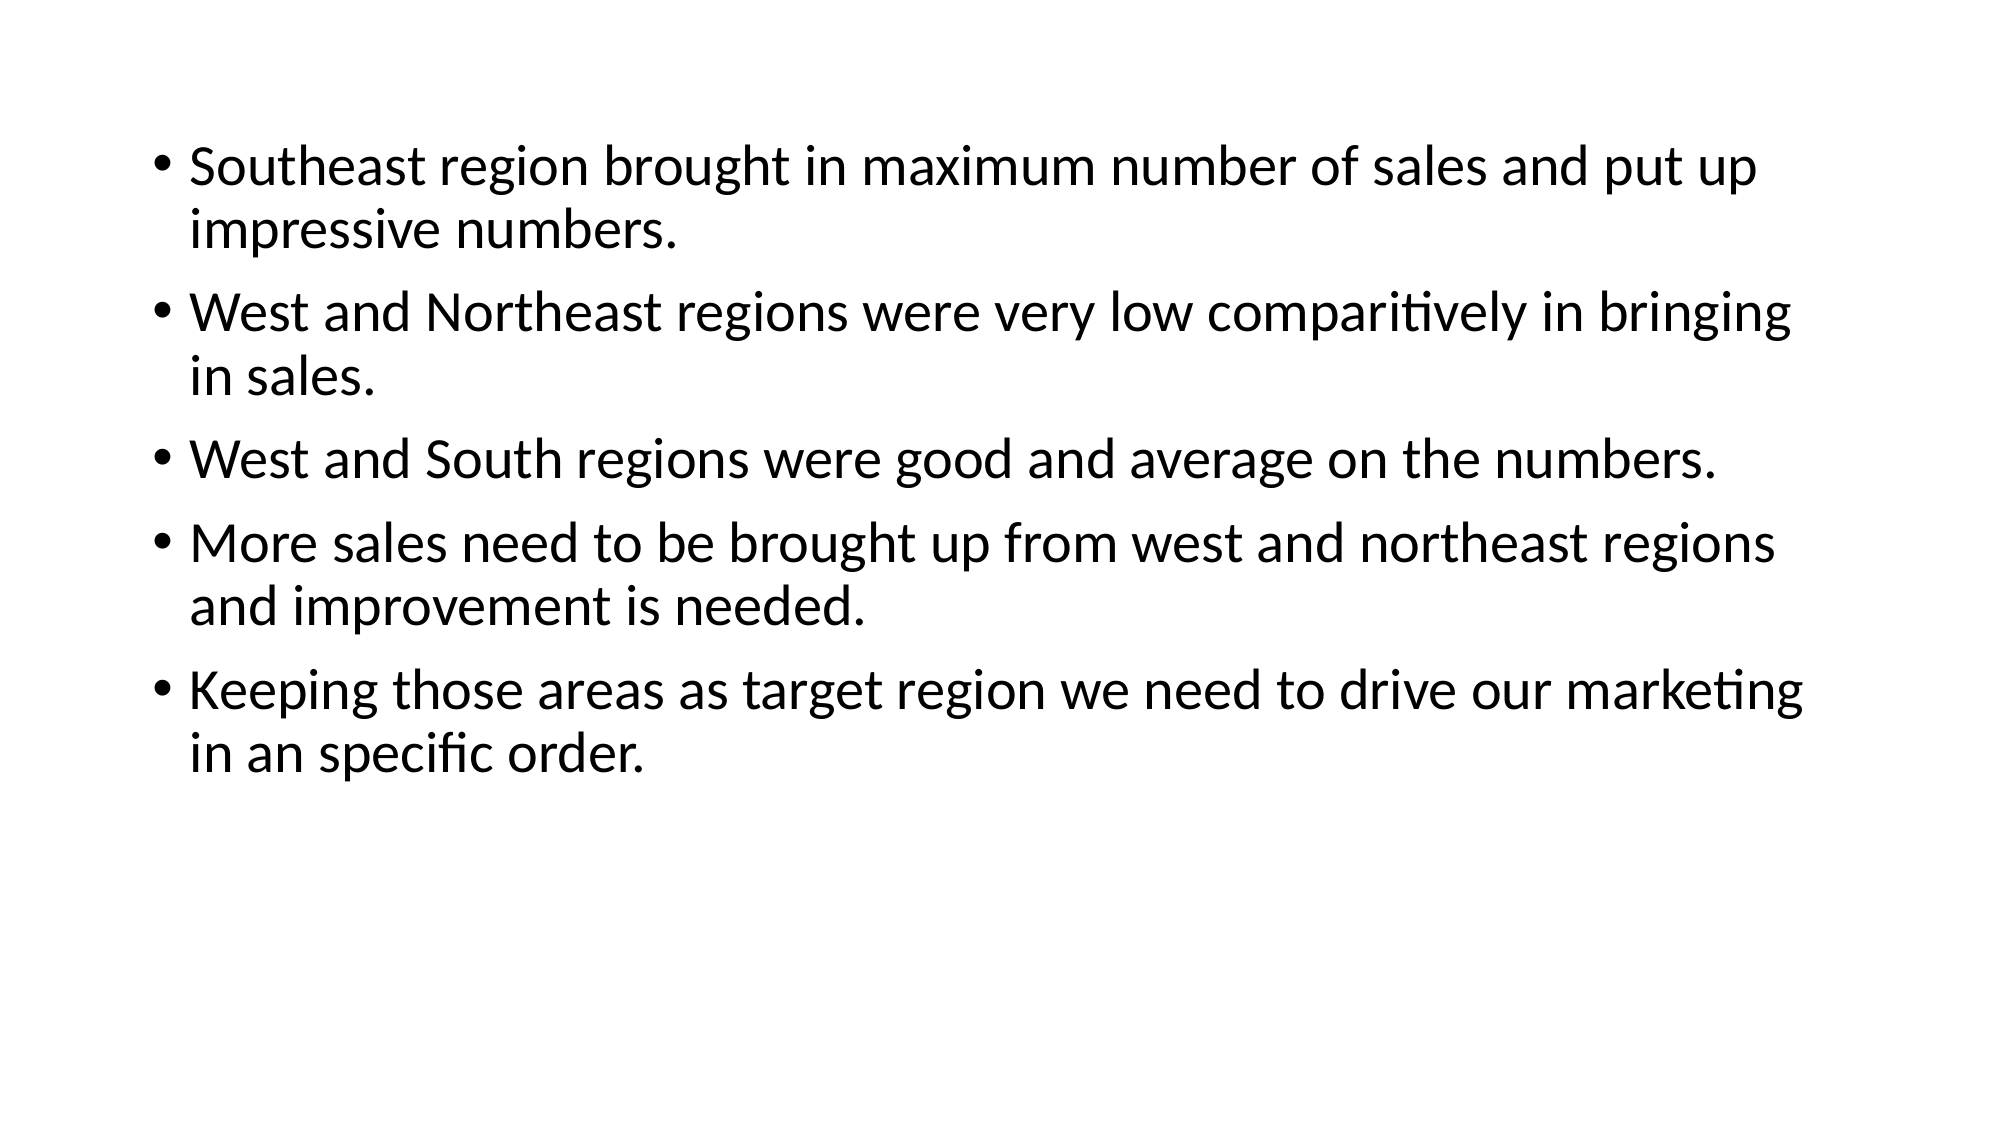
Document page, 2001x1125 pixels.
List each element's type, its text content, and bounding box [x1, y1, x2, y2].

list Southeast region brought in maximum number of sales and put up impressive numbers. West and Northeast regions were very low comparitively in bringing in sales. West and South regions were good and average on the numbers. More sales need to be brought up from west and northeast regions and improvement is needed. Keeping those areas as target region we need to drive our marketing in an specific order. [137, 127, 1863, 1014]
